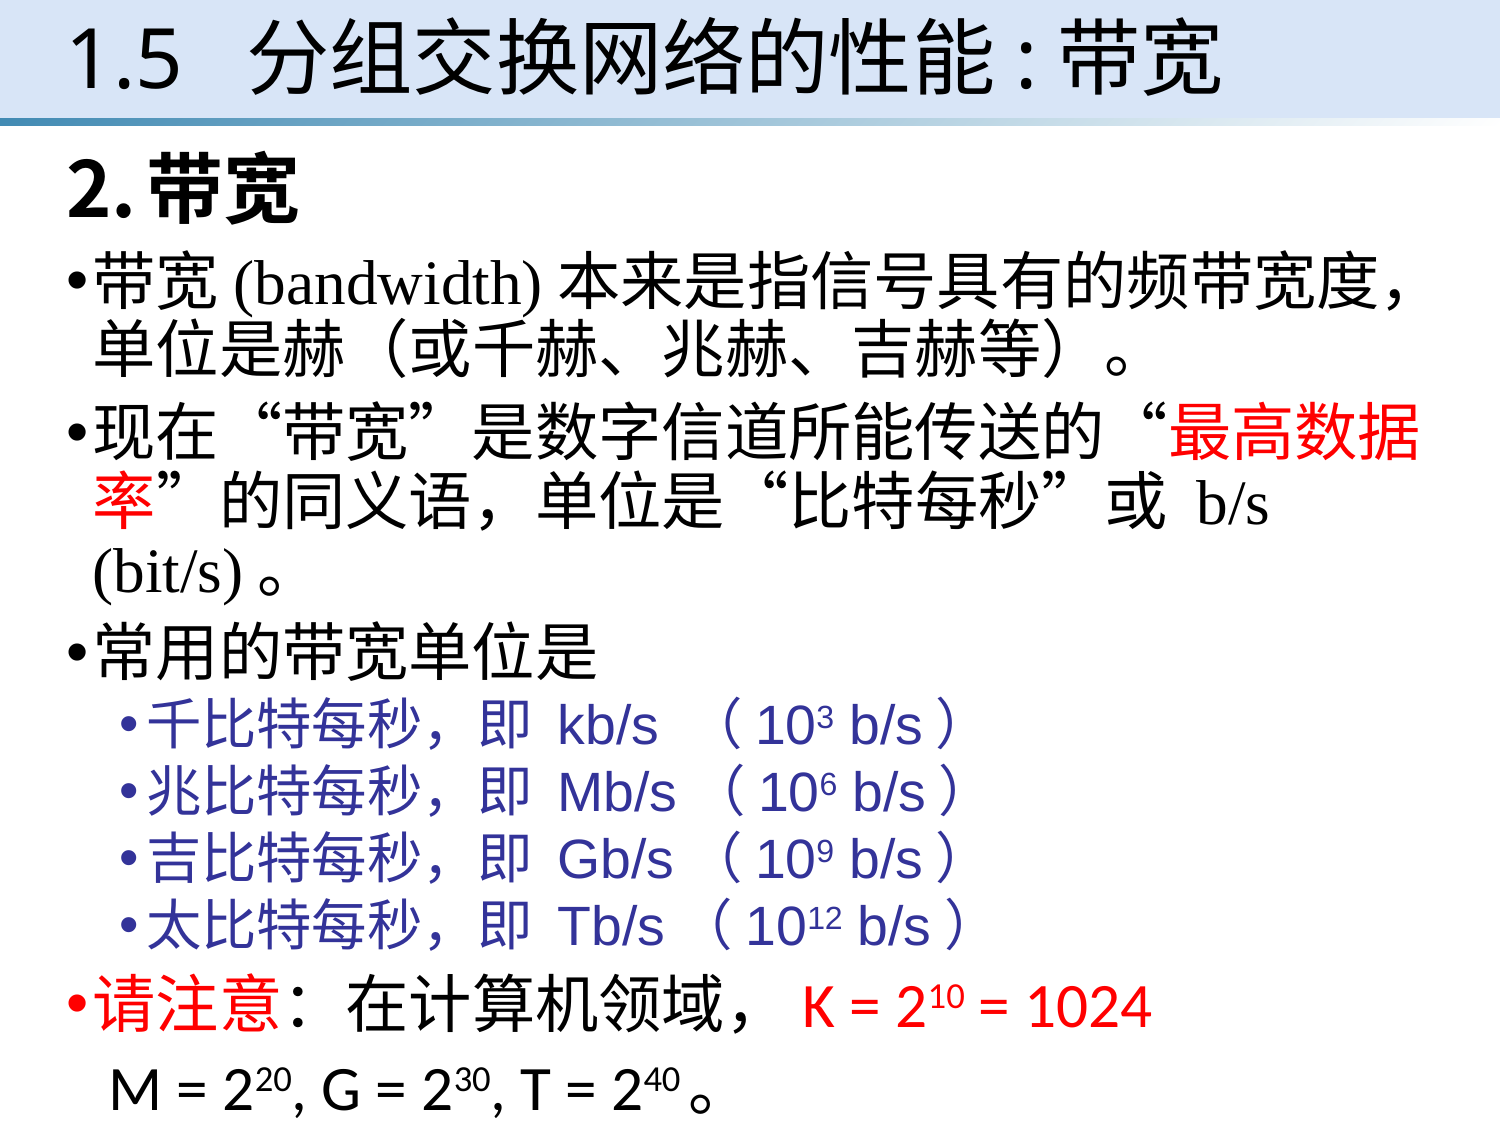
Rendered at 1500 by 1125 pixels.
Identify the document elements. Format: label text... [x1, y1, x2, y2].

list 带宽 带宽(bandwidth)本来是指信号具有的频带宽度，单位是赫（或千赫、兆赫、吉赫等）。 现在“带宽”是数字信道所能传送的“最高数据率”的同义语，单位是“比特每秒”或 b/s (bit/s)。 常用的带宽单位是 千比特每秒，即 kb/s （103 b/s） 兆比特每秒，即 Mb/s（106 b/s） 吉比特每秒，即 Gb/s（109 b/s） 太比特每秒，即 Tb/s（1012 b/s） 请注意：在计算机领域，K = 210 = 1024 M = 220, G = 230, T = 240。 [51, 143, 1451, 1125]
text_box 1.5 分组交换网络的性能:带宽 [50, 0, 1451, 123]
